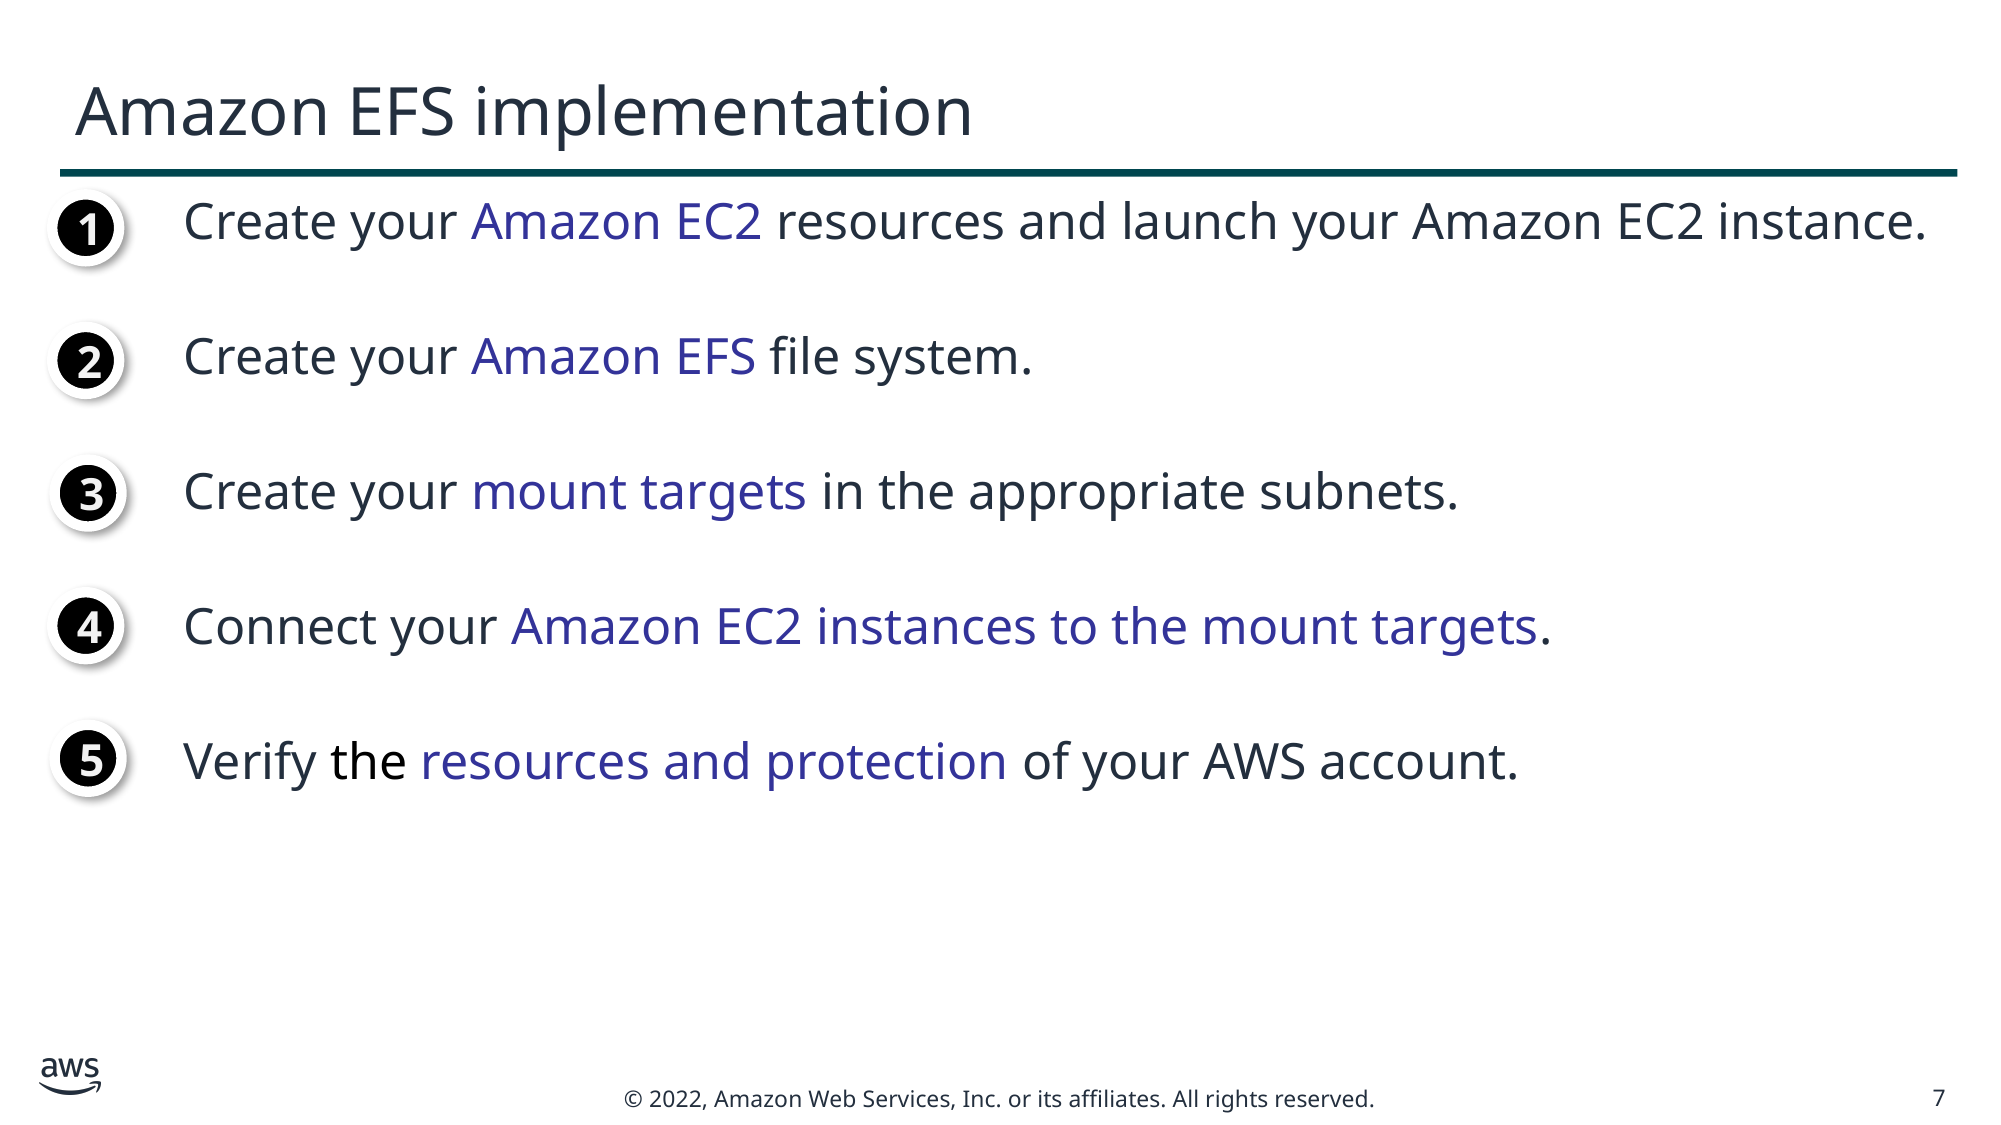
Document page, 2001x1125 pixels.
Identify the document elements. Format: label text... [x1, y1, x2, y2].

text_box 2 [52, 326, 120, 394]
text_box 4 [52, 592, 120, 660]
text_box 5 [54, 724, 122, 792]
title Amazon EFS implementation [60, 49, 1958, 170]
list Create your Amazon EC2 resources and launch your Amazon EC2 instance. Create your Amazon EFS file system. Create your mount targets in the appropriate subnets. Connect your Amazon EC2 instances to the mount targets. Verify the resources and protection of your AWS account. [168, 187, 1961, 1056]
text_box 3 [54, 459, 122, 527]
picture [39, 1058, 101, 1095]
slide_number 7 [1881, 1077, 1961, 1121]
text_box 1 [52, 194, 120, 262]
